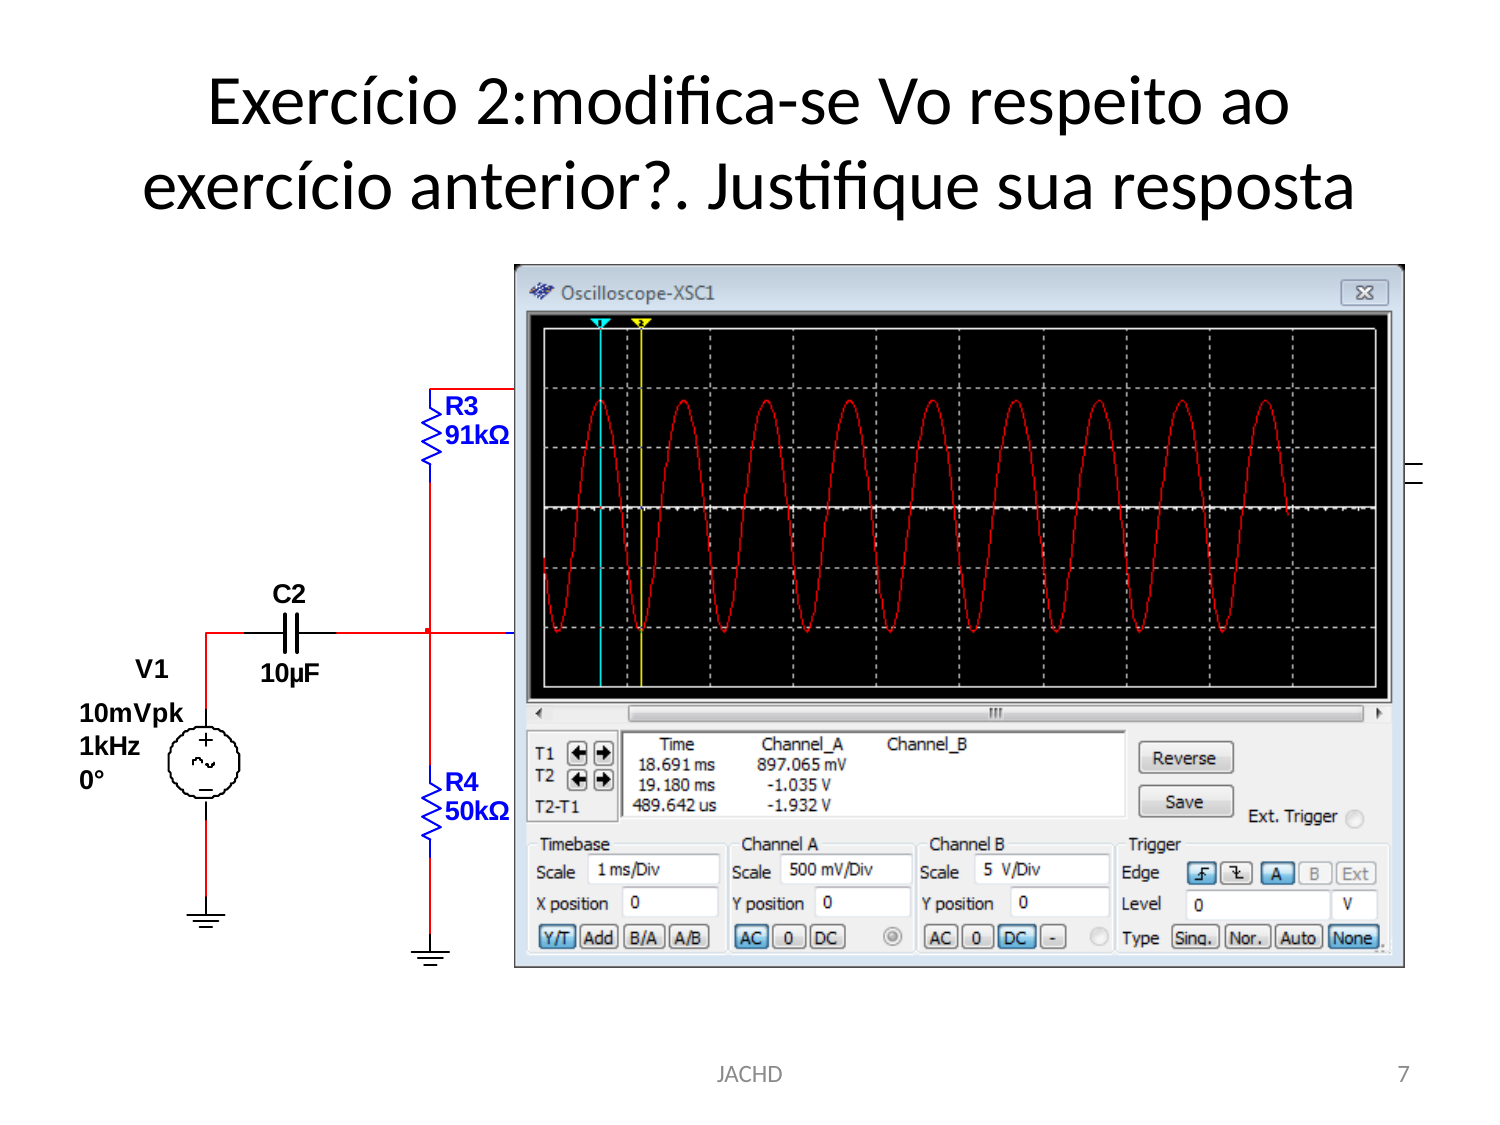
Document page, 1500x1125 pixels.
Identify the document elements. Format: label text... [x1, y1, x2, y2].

slide_number 7 [1074, 1042, 1425, 1103]
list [74, 276, 1426, 991]
picture [514, 264, 1405, 969]
title Exercício 2:modifica-se Vo respeito ao exercício anterior?. Justifique sua resposta [75, 45, 1425, 233]
footer JACHD [512, 1042, 988, 1103]
